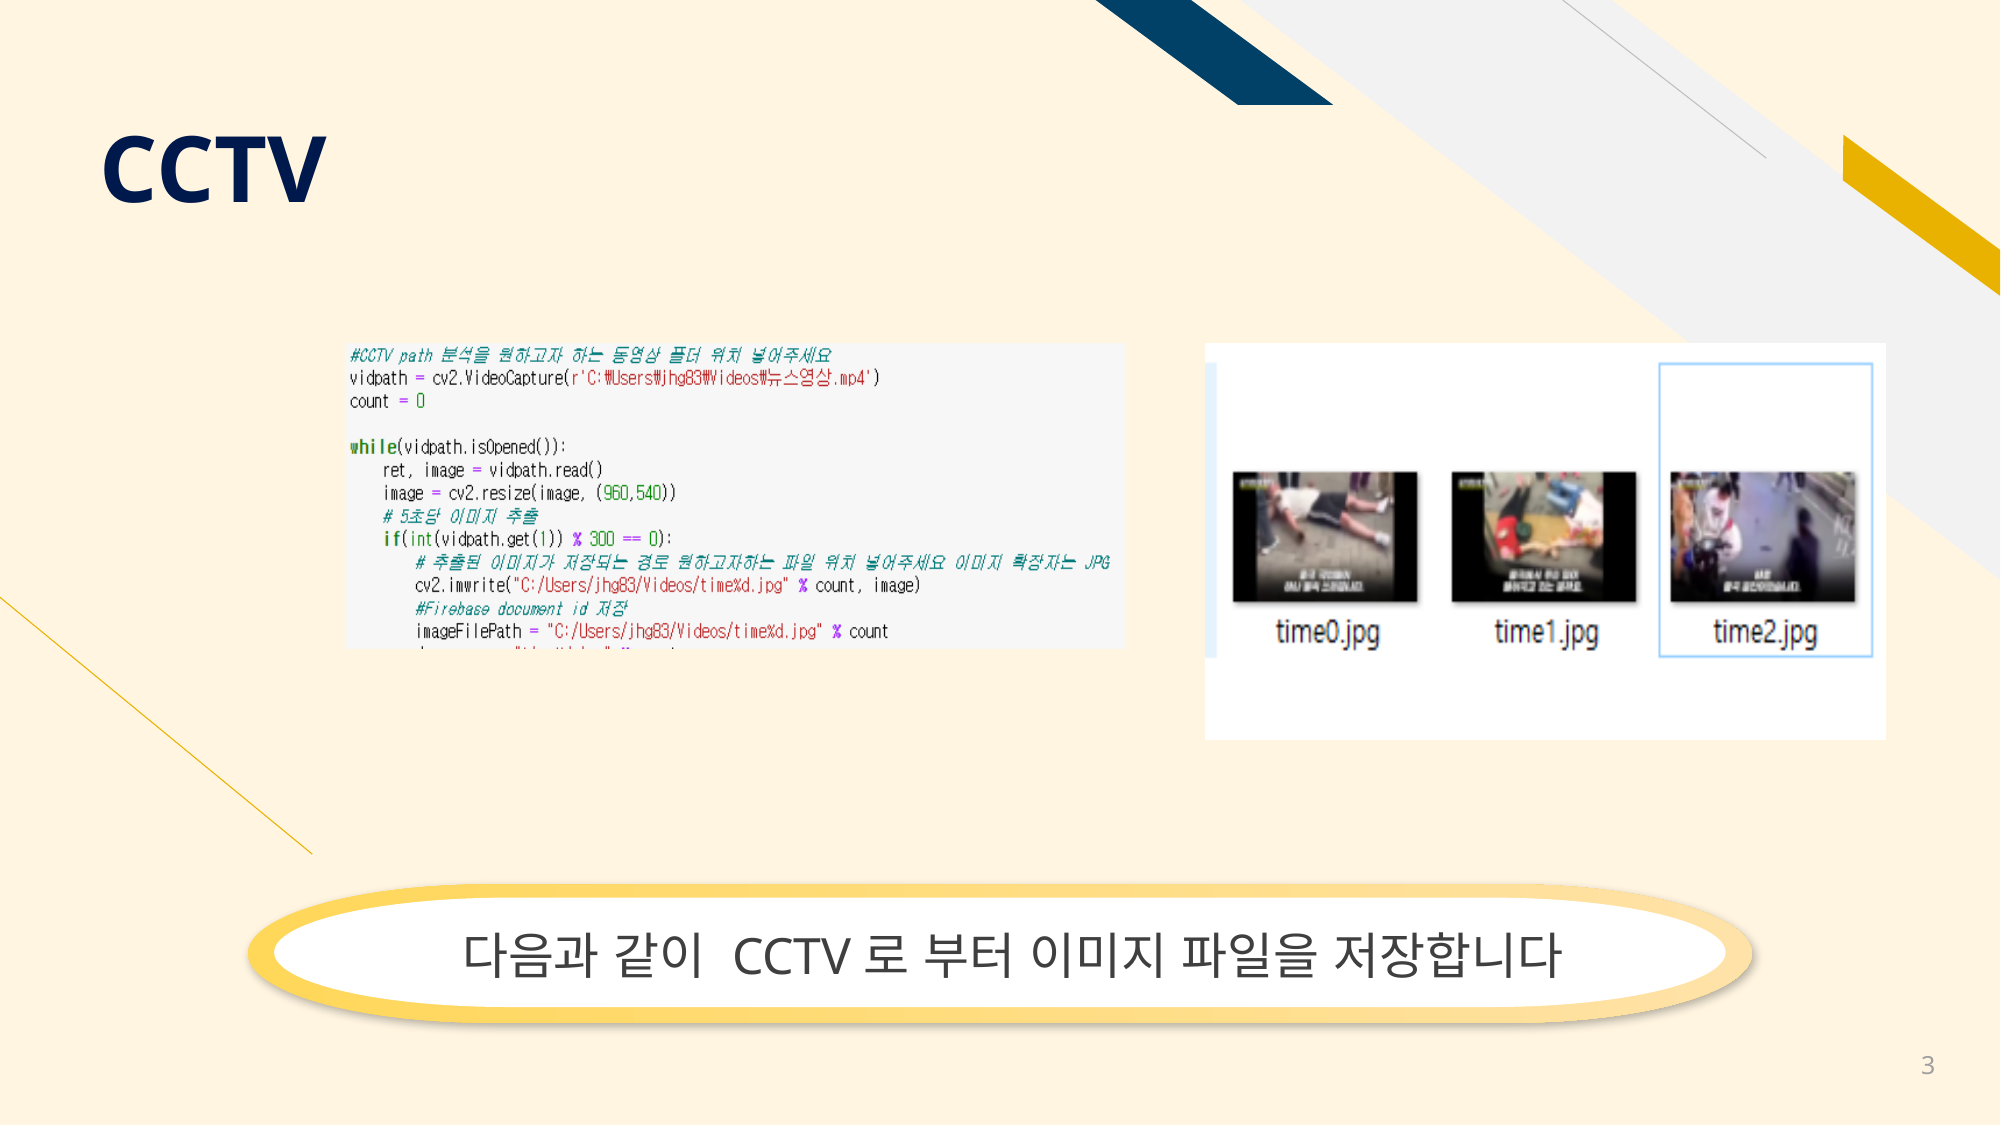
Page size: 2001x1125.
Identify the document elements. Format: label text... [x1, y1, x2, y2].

slide_number 3 [1828, 1042, 1950, 1103]
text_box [247, 884, 1753, 1023]
picture [345, 343, 1125, 649]
picture [1205, 343, 1886, 740]
title CCTV [85, 34, 1453, 223]
